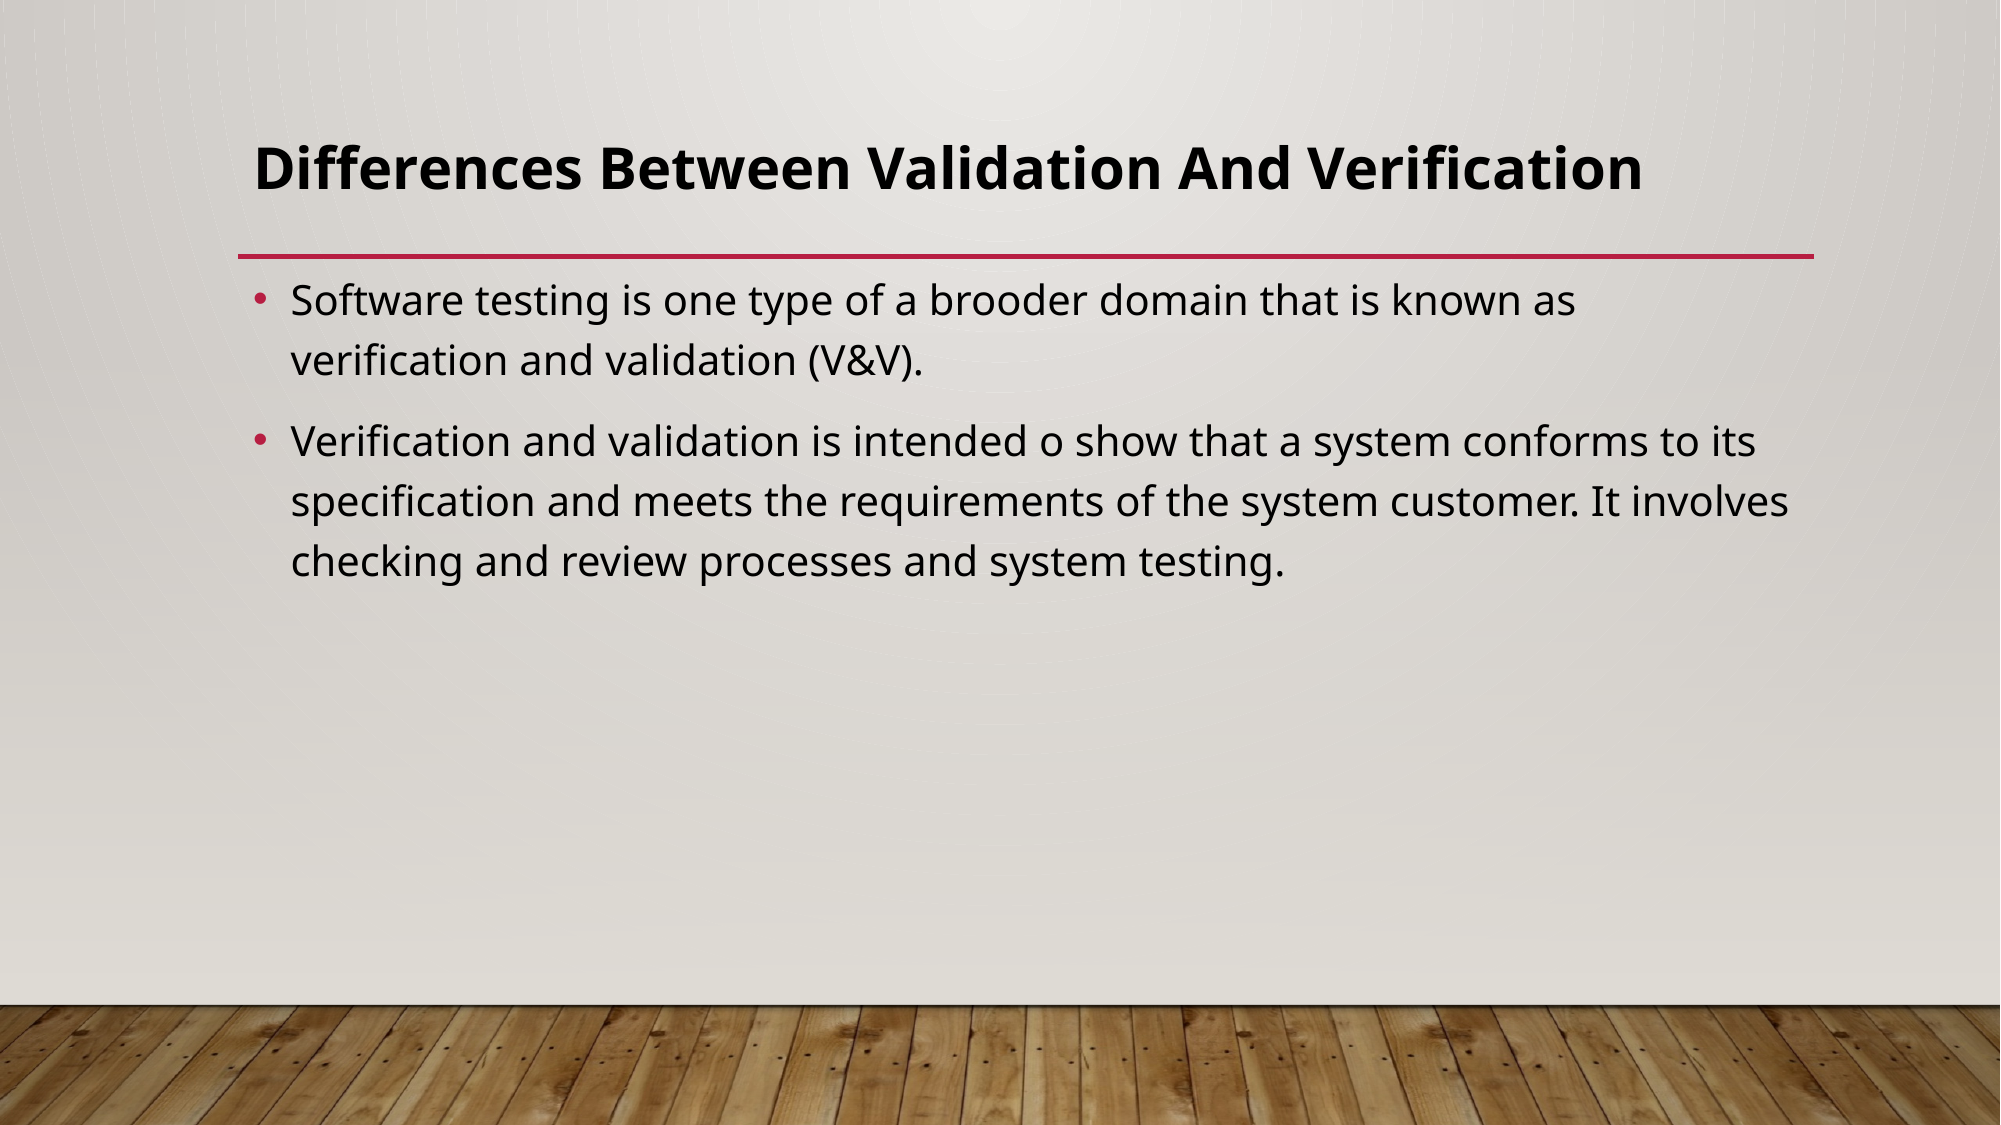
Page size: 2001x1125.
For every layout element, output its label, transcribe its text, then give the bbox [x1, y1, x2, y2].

list Software testing is one type of a brooder domain that is known as verification and validation (V&V). Verification and validation is intended o show that a system conforms to its specification and meets the requirements of the system customer. It involves checking and review processes and system testing. [238, 256, 1814, 897]
title Differences Between Validation And Verification [238, 131, 1814, 256]
picture [0, 1005, 2000, 1125]
